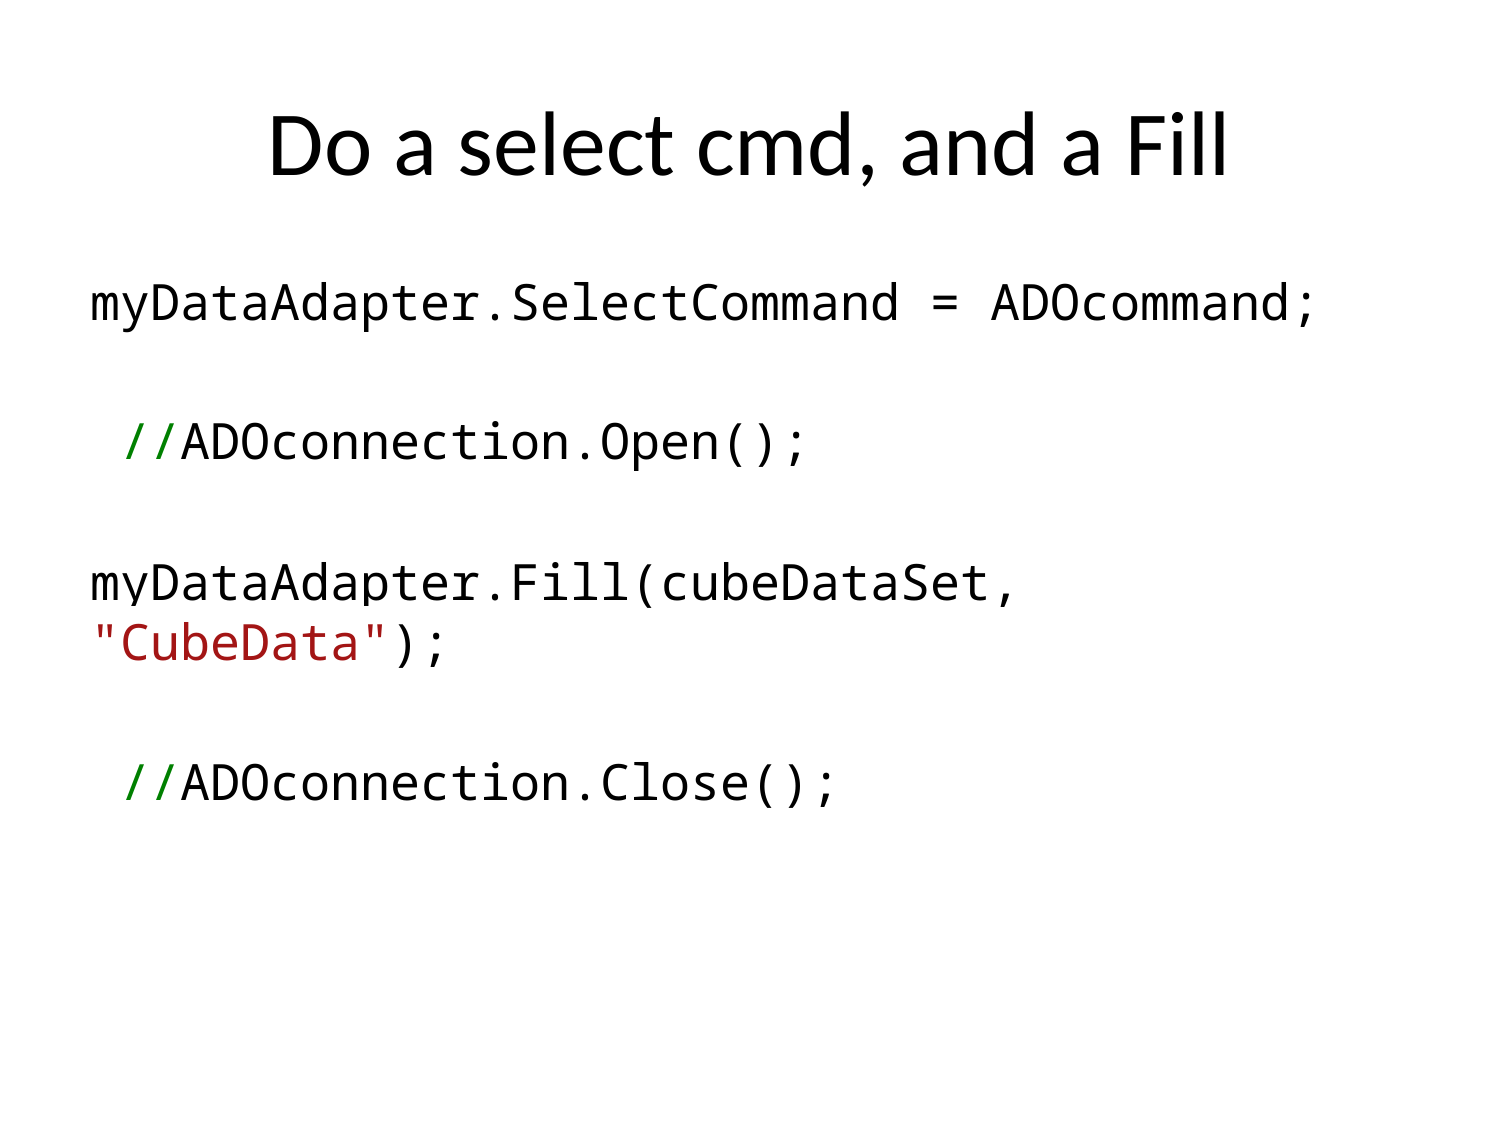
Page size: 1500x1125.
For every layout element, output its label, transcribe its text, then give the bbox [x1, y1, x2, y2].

list myDataAdapter.SelectCommand = ADOcommand; //ADOconnection.Open(); myDataAdapter.Fill(cubeDataSet, "CubeData"); //ADOconnection.Close(); [75, 262, 1425, 1005]
title Do a select cmd, and a Fill [75, 45, 1425, 233]
